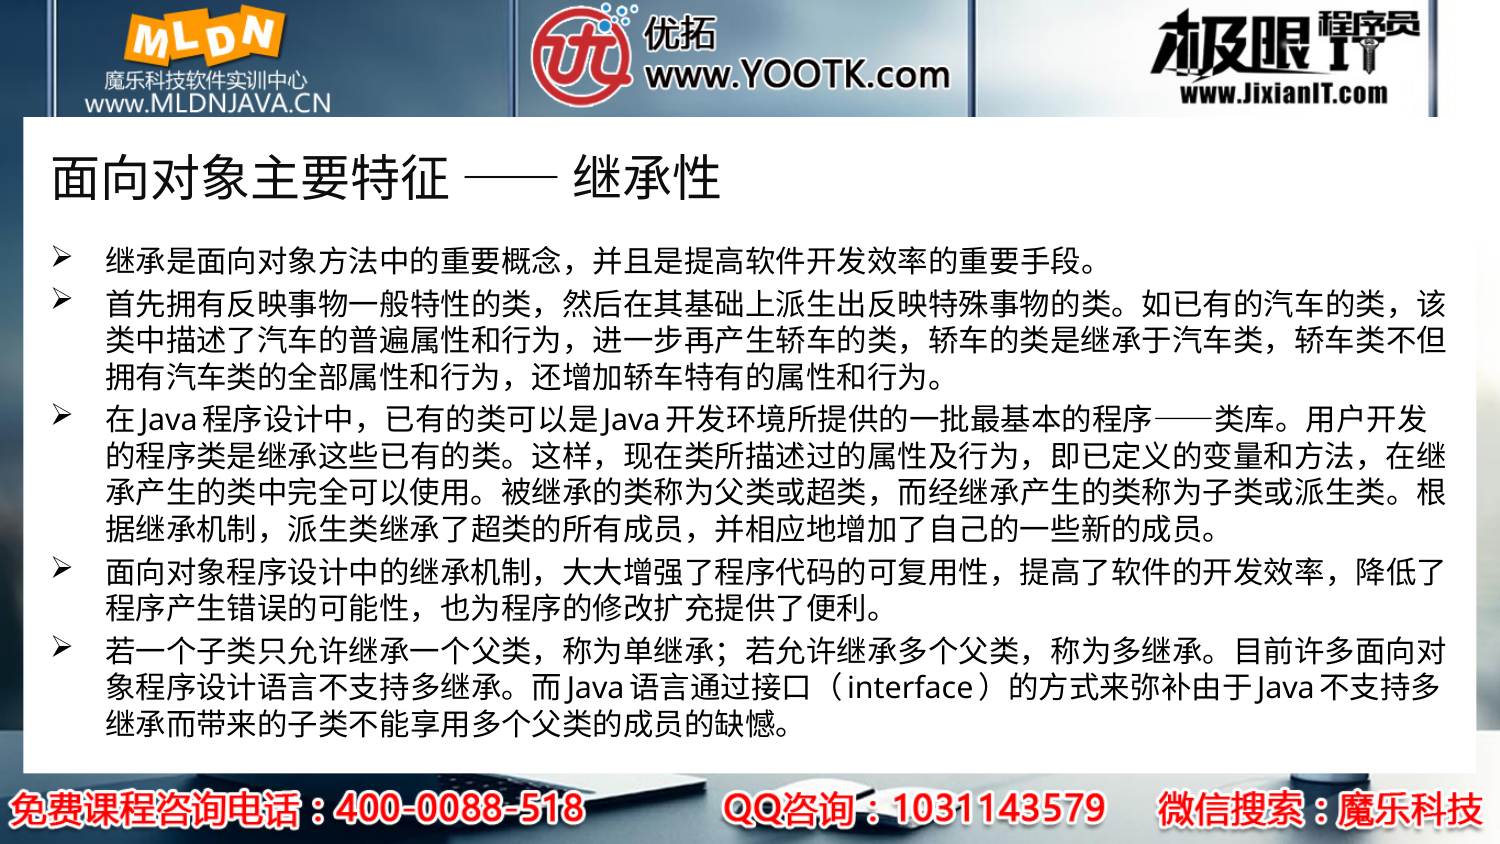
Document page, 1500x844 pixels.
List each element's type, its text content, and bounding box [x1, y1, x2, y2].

picture [0, 0, 1500, 844]
title 面向对象主要特征 —— 继承性 [34, 128, 1466, 225]
list 继承是面向对象方法中的重要概念，并且是提高软件开发效率的重要手段。 首先拥有反映事物一般特性的类，然后在其基础上派生出反映特殊事物的类。如已有的汽车的类，该类中描述了汽车的普遍属性和行为，进一步再产生轿车的类，轿车的类是继承于汽车类，轿车类不但拥有汽车类的全部属性和行为，还增加轿车特有的属性和行为。 在Java程序设计中，已有的类可以是Java开发环境所提供的一批最基本的程序——类库。用户开发的程序类是继承这些已有的类。这样，现在类所描述过的属性及行为，即已定义的变量和方法，在继承产生的类中完全可以使用。被继承的类称为父类或超类，而经继承产生的类称为子类或派生类。根据继承机制，派生类继承了超类的所有成员，并相应地增加了自己的一些新的成员。 面向对象程序设计中的继承机制，大大增强了程序代码的可复用性，提高了软件的开发效率，降低了程序产生错误的可能性，也为程序的修改扩充提供了便利。 若一个子类只允许继承一个父类，称为单继承；若允许继承多个父类，称为多继承。目前许多面向对象程序设计语言不支持多继承。而Java语言通过接口（interface）的方式来弥补由于Java不支持多继承而带来的子类不能享用多个父类的成员的缺憾。 [35, 234, 1465, 762]
